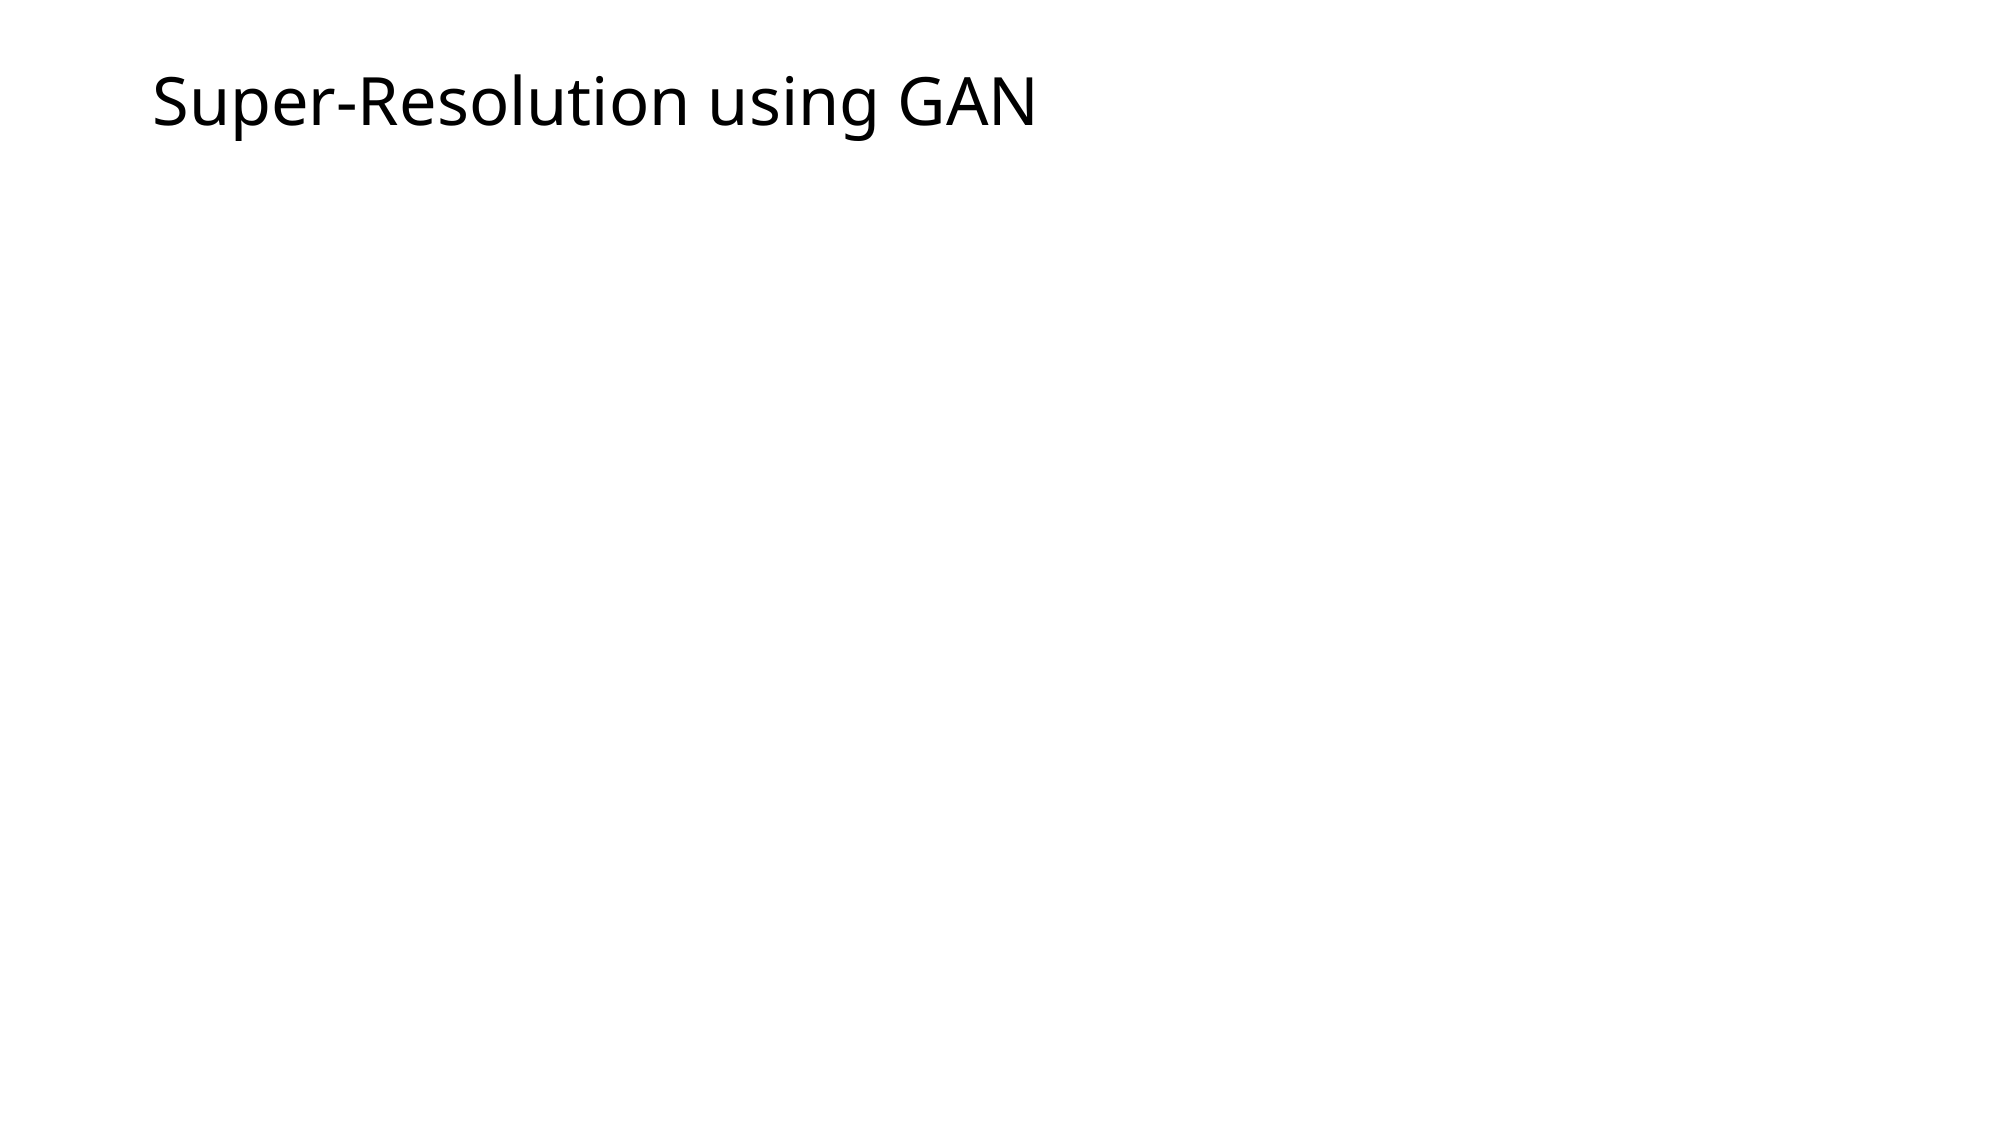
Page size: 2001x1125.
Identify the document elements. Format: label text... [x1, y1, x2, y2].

title Super-Resolution using GAN [137, 59, 1863, 148]
